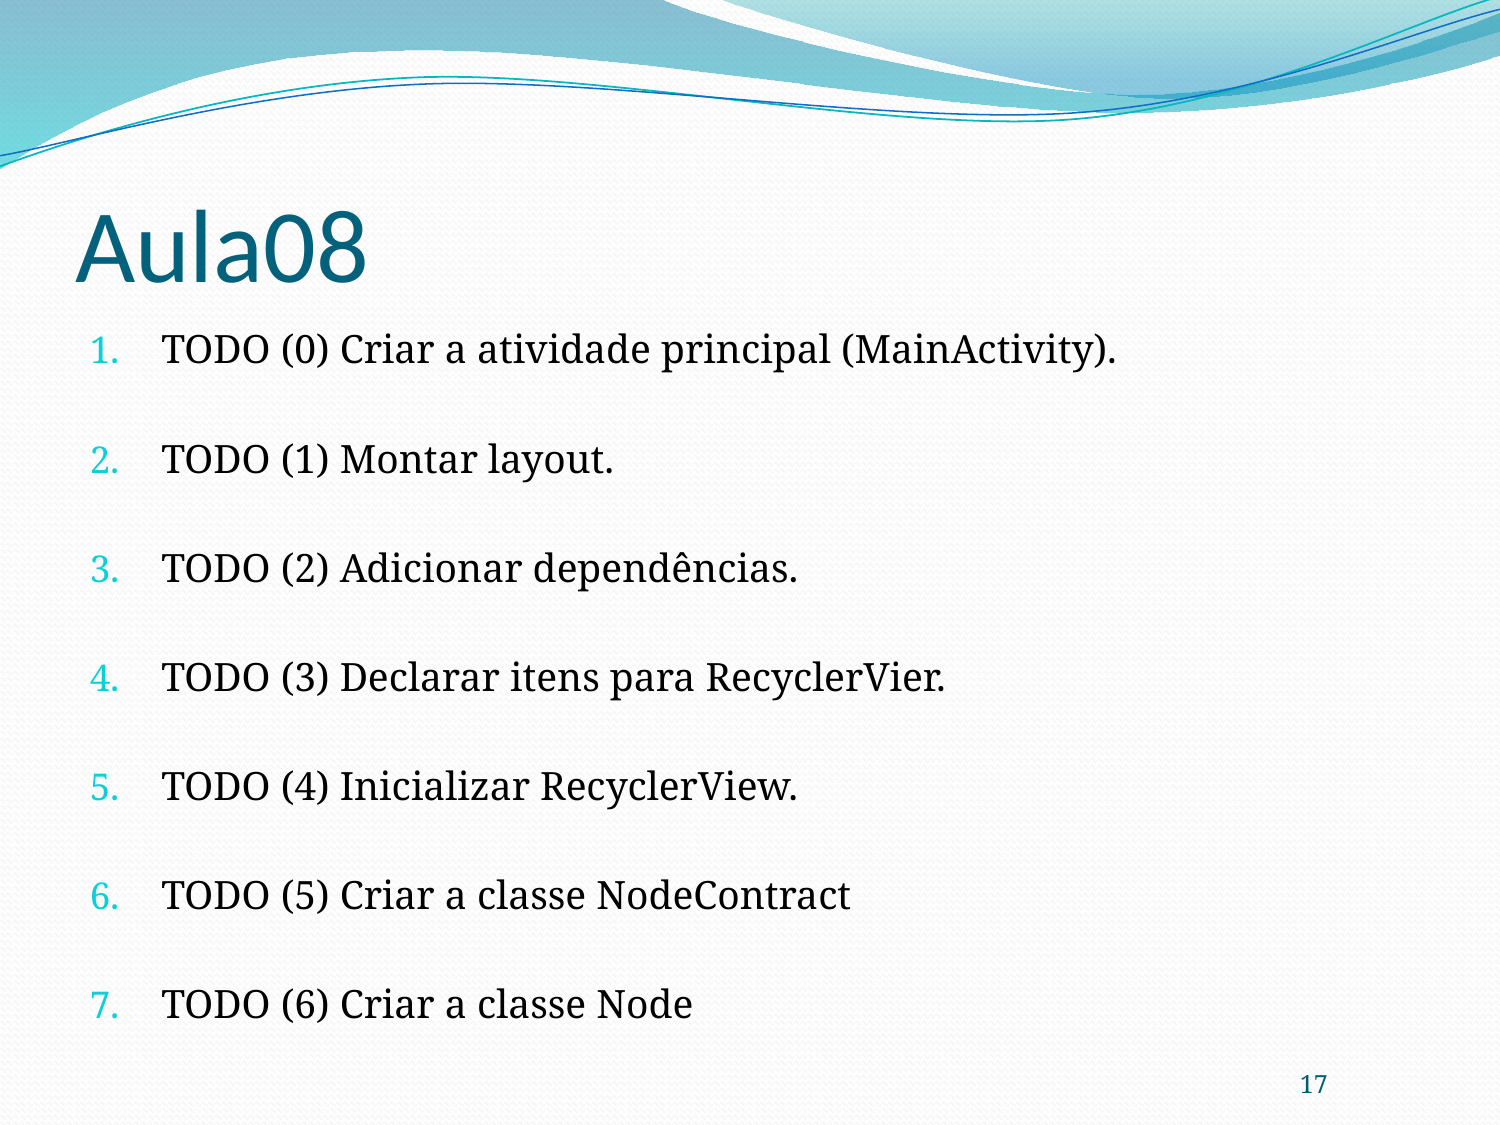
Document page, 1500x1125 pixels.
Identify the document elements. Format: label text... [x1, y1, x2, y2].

title Aula08 [75, 115, 1425, 303]
slide_number 17 [1299, 1042, 1425, 1103]
list TODO (0) Criar a atividade principal (MainActivity). TODO (1) Montar layout. TODO (2) Adicionar dependências. TODO (3) Declarar itens para RecyclerVier. TODO (4) Inicializar RecyclerView. TODO (5) Criar a classe NodeContract TODO (6) Criar a classe Node [75, 317, 1425, 1038]
